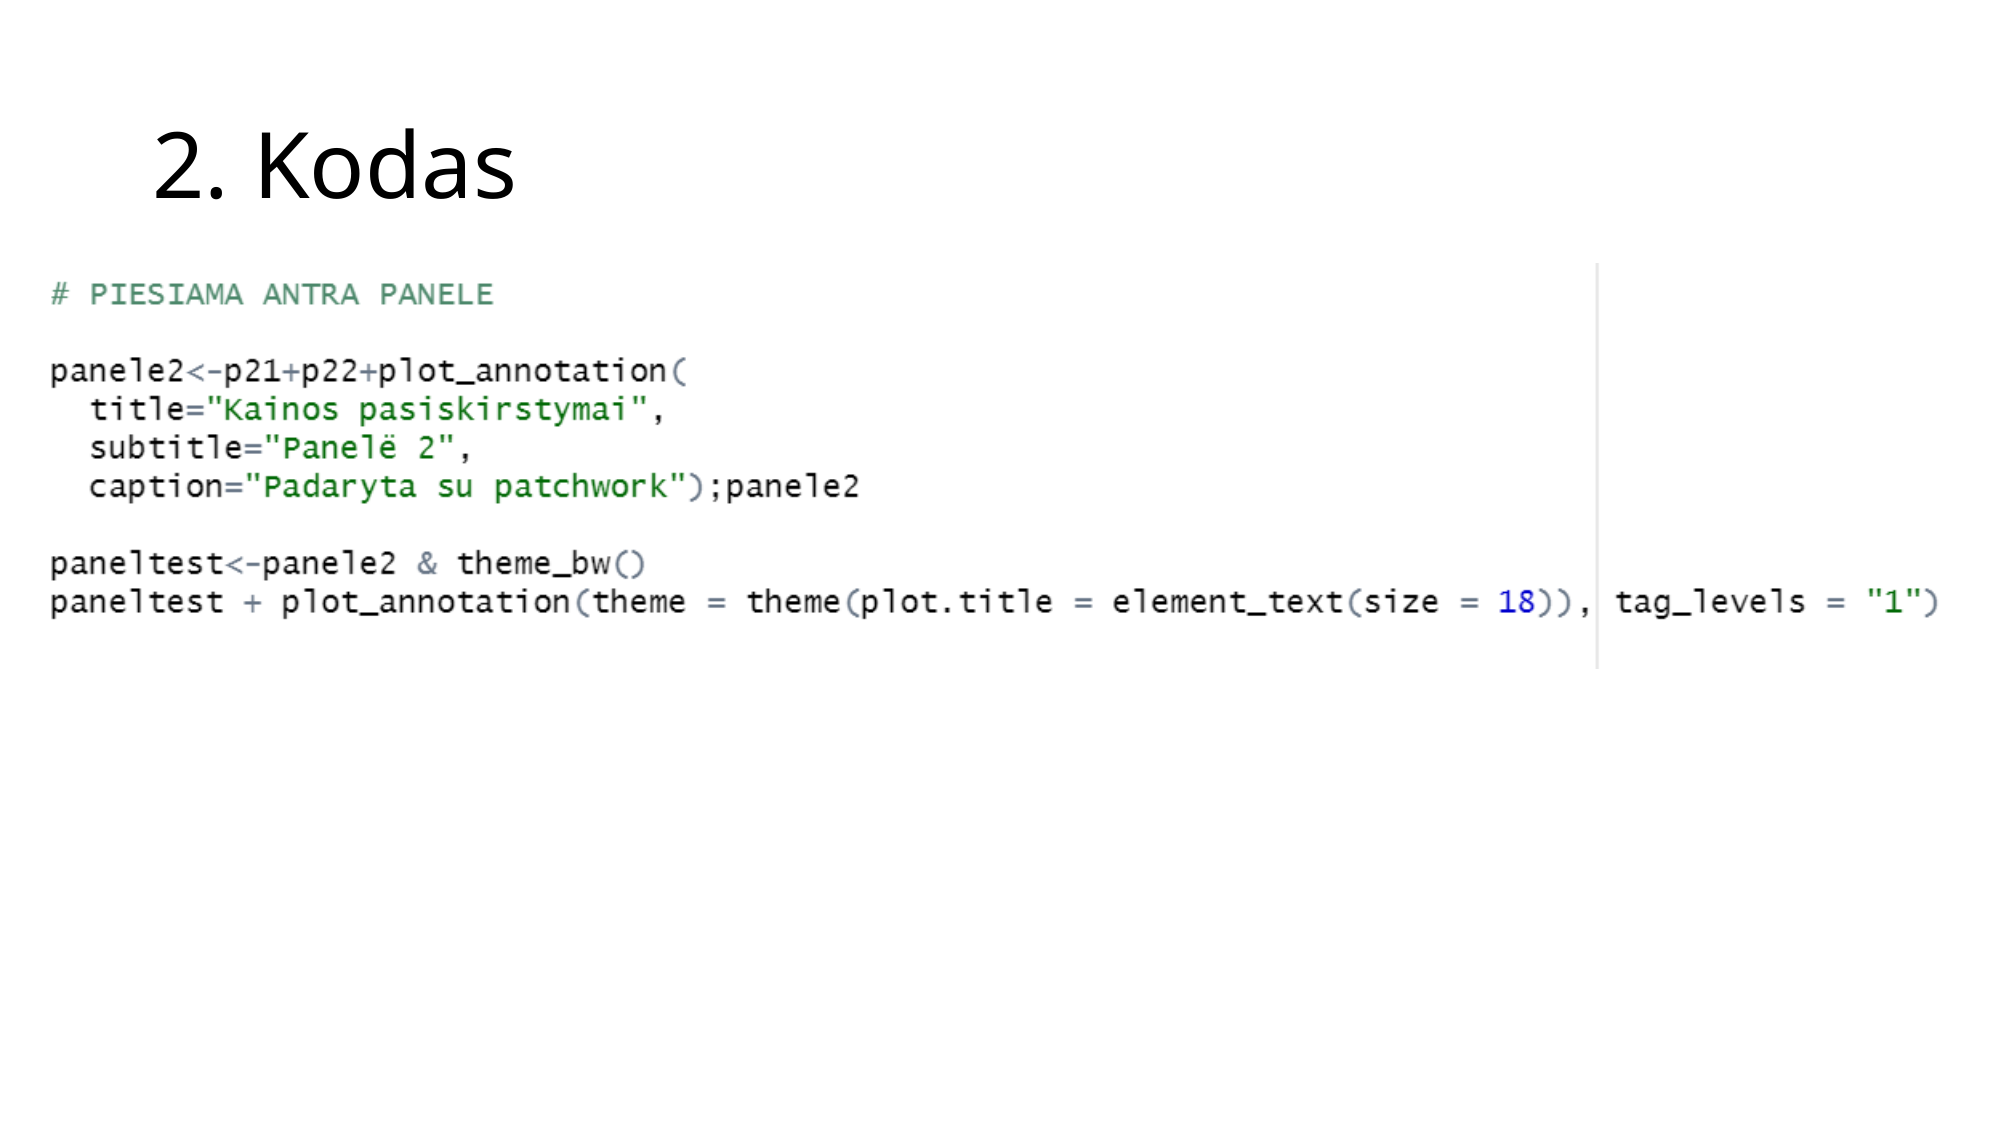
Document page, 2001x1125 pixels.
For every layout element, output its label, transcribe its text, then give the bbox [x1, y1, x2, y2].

title 2. Kodas [137, 59, 1863, 263]
picture [42, 263, 1998, 669]
